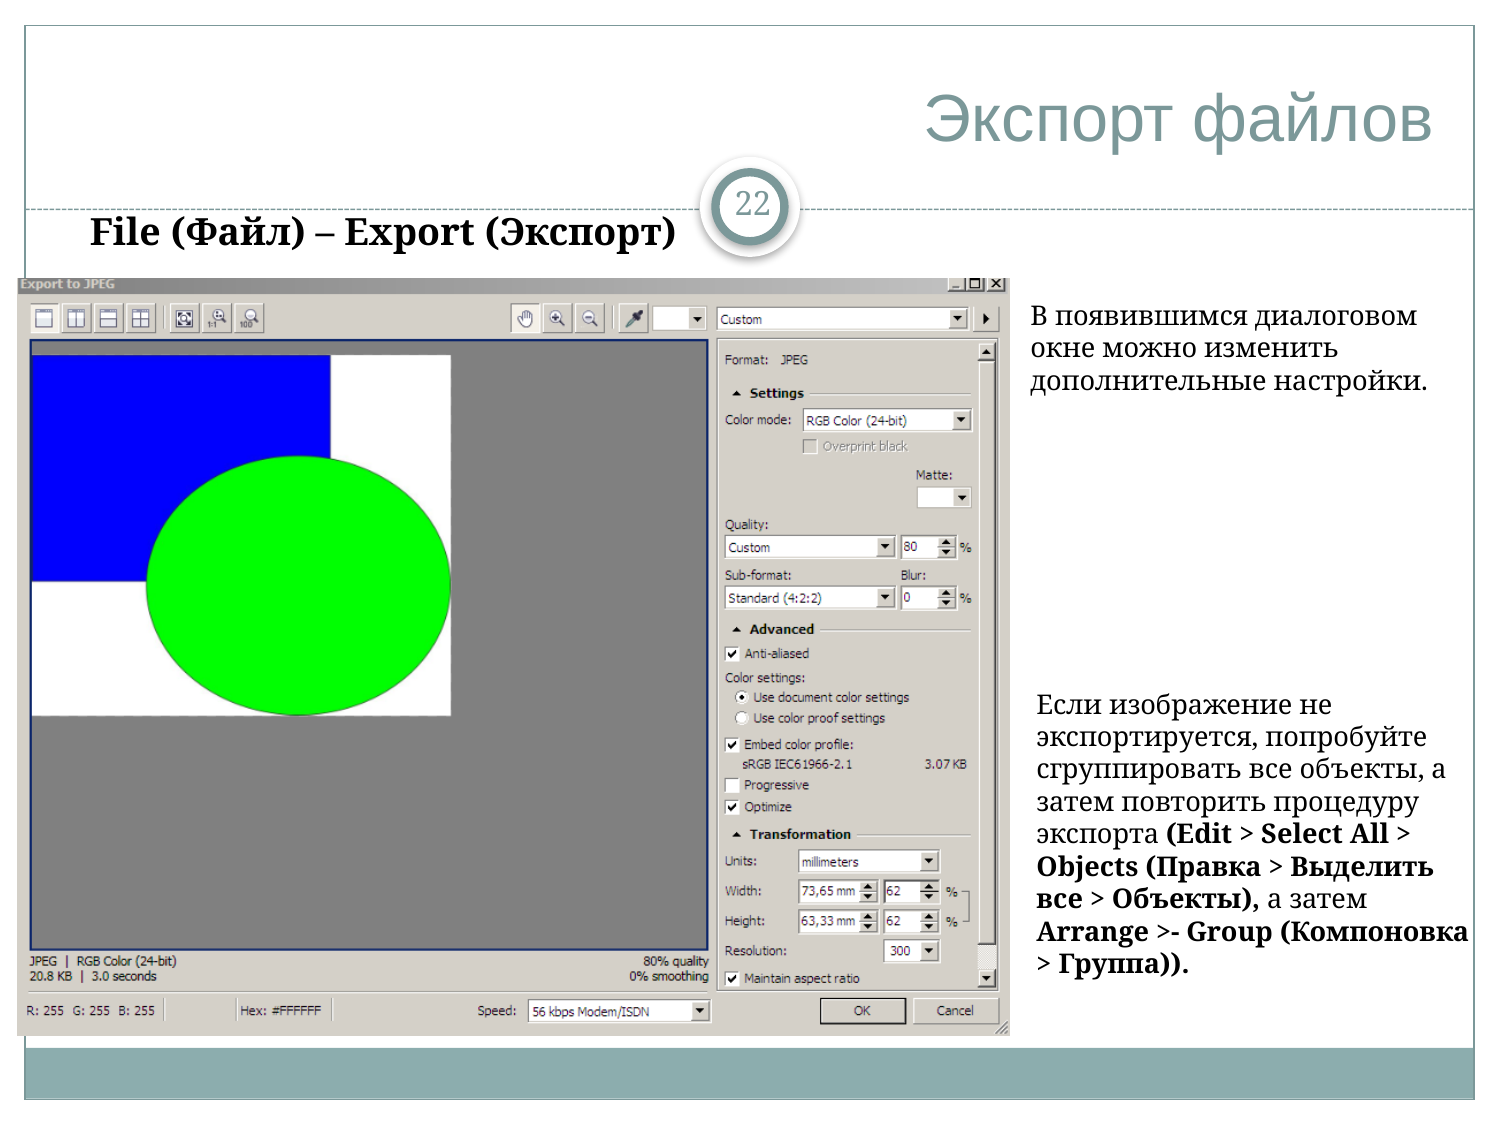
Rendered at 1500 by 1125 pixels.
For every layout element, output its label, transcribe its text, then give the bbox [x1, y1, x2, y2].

picture [17, 278, 1010, 1036]
text_box В появившимся диалоговом окне можно изменить дополнительные настройки. [1015, 290, 1500, 403]
title Экспорт файлов [49, 37, 1450, 162]
text_box Если изображение не экспортируется, попробуйте сгруппировать все объекты, а затем повторить процедуру экспорта (Edit > Select All > Objects (Правка > Выделить все > Объекты), а затем Arrange >- Group (Компоновка > Группа)). [1021, 679, 1500, 987]
list File (Файл) – Export (Экспорт) [75, 200, 1425, 327]
slide_number 22 [715, 168, 791, 241]
